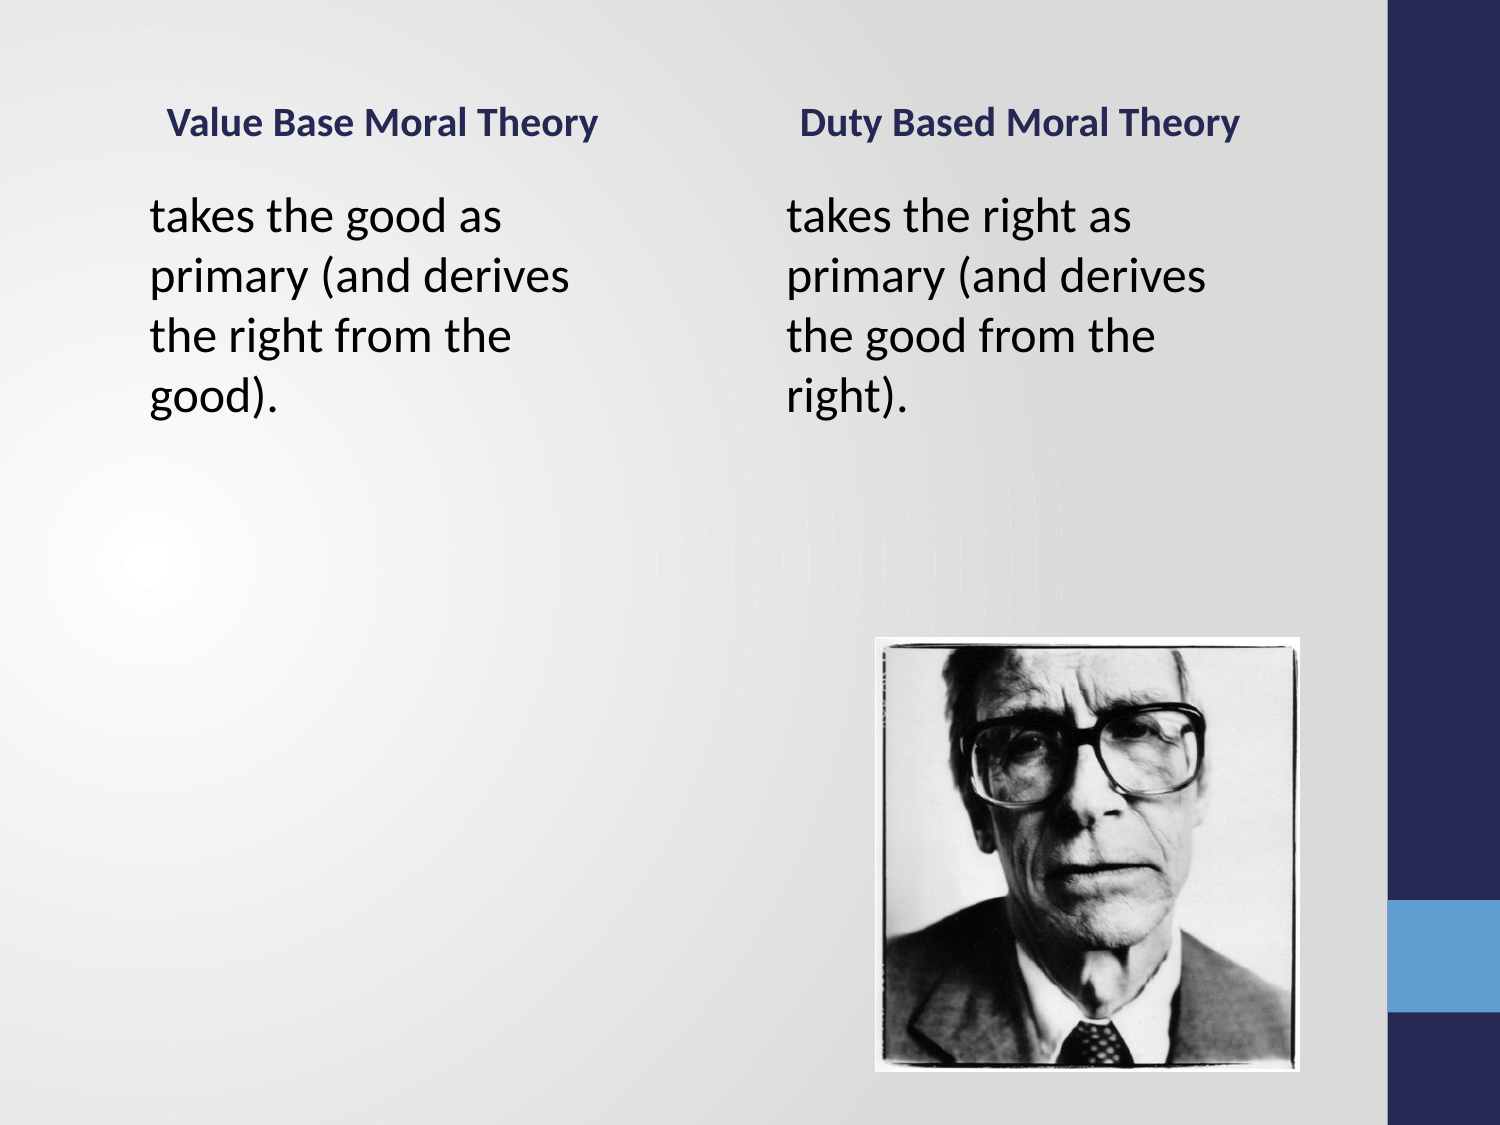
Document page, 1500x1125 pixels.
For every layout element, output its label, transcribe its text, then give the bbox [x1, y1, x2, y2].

list Duty Based Moral Theory [762, 62, 1288, 153]
list Value Base Moral Theory [125, 62, 650, 153]
list takes the good as primary (and derives the right from the good). [134, 174, 660, 790]
list takes the right as primary (and derives the good from the right). [771, 174, 1296, 790]
picture [874, 636, 1301, 1073]
